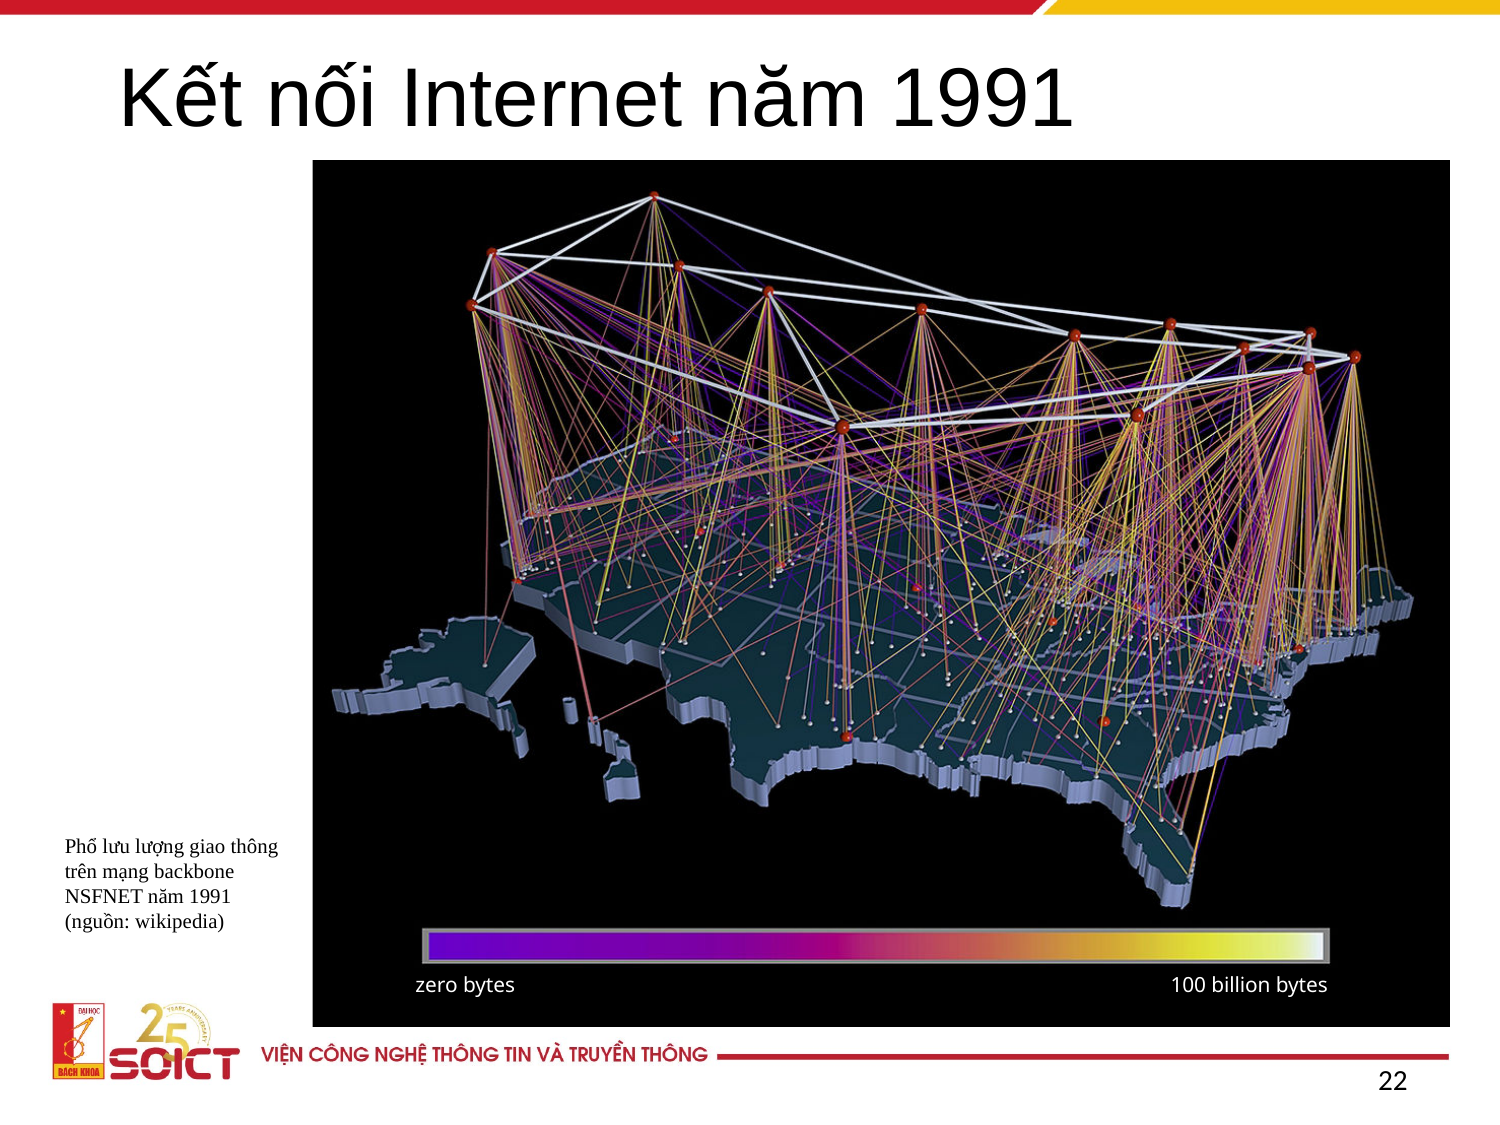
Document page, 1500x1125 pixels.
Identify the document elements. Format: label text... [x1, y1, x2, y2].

text_box Phổ lưu lượng giao thông trên mạng backbone NSFNET năm 1991 (nguồn: wikipedia) [50, 824, 300, 940]
slide_number 22 [1328, 1049, 1423, 1109]
picture [0, 0, 1500, 1125]
title Kết nối Internet năm 1991 [103, 38, 1397, 161]
